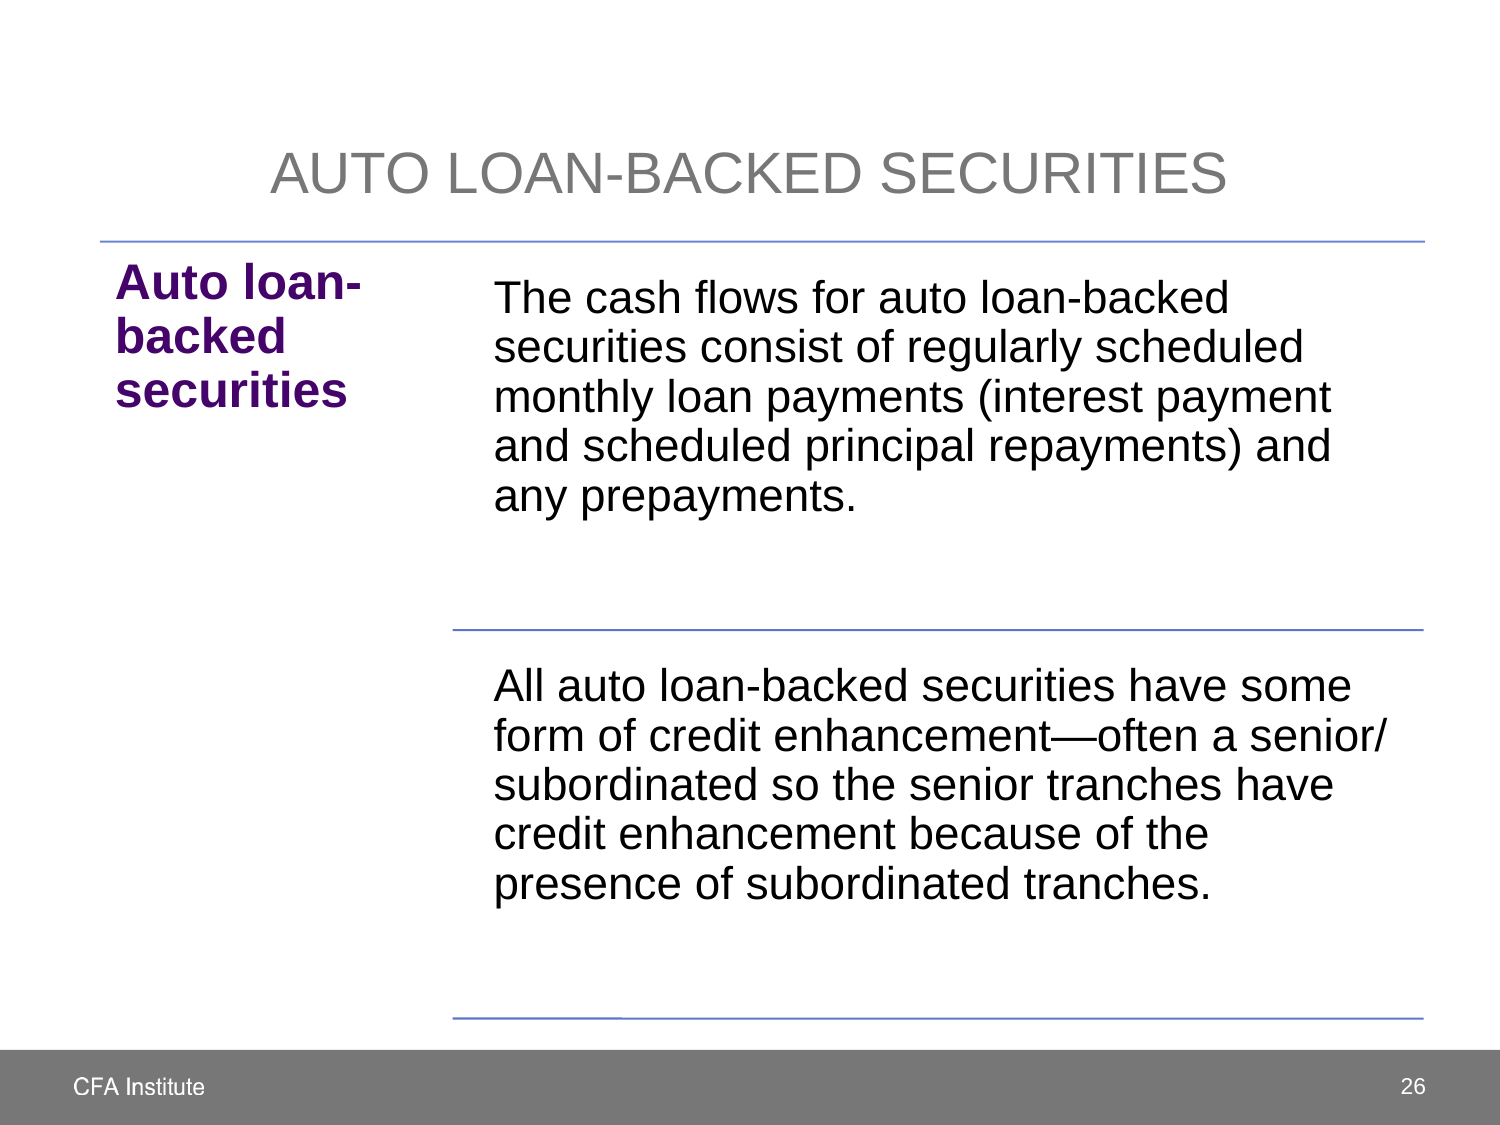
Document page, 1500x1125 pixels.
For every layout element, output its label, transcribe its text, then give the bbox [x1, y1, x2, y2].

title Auto loan-backed securities [62, 24, 1437, 213]
picture [74, 1077, 204, 1095]
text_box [99, 241, 1426, 1038]
slide_number 26 [1312, 1055, 1442, 1116]
